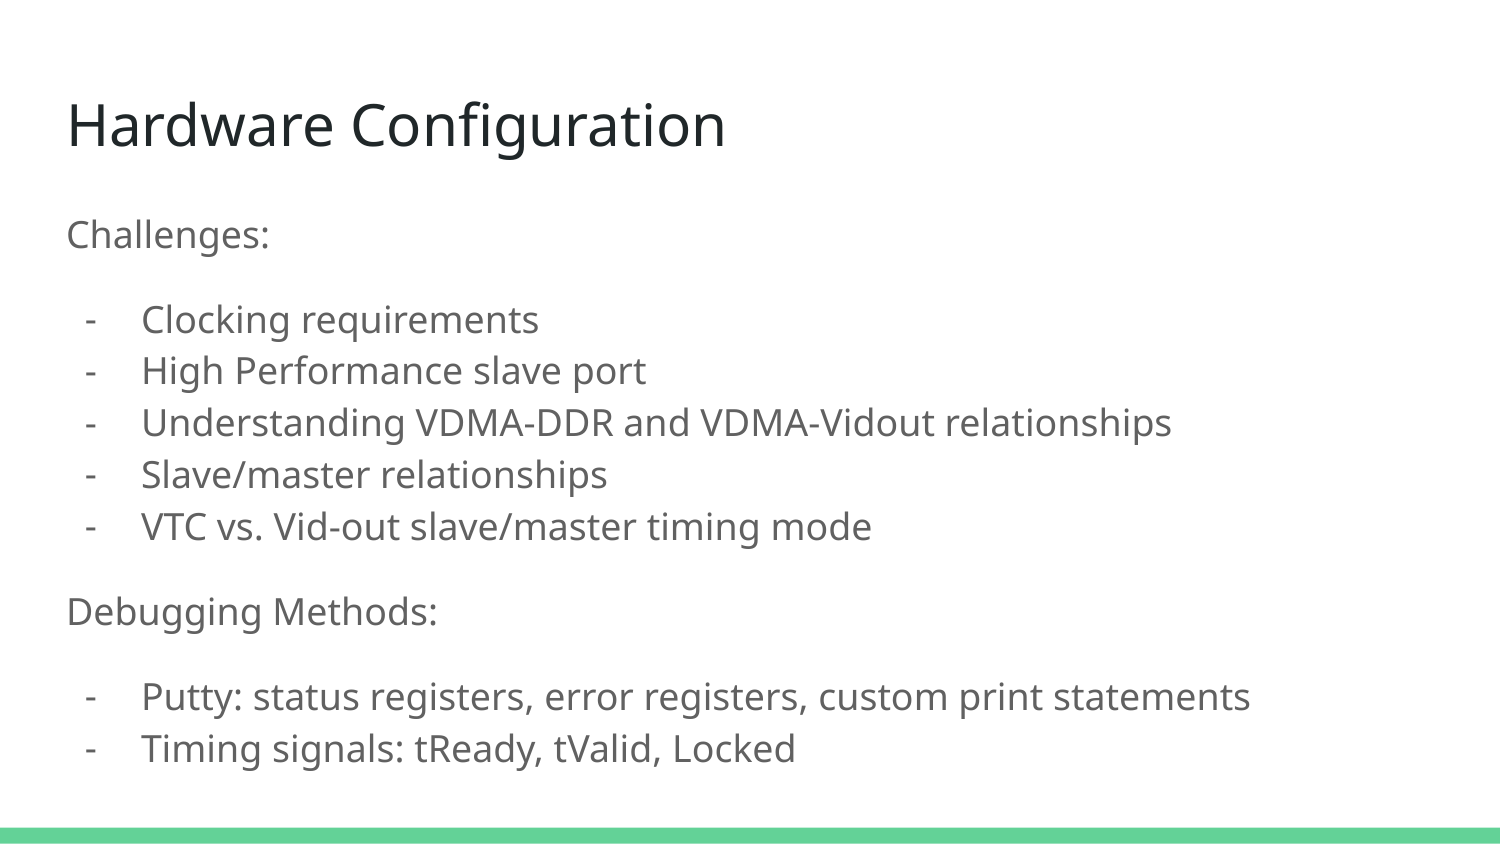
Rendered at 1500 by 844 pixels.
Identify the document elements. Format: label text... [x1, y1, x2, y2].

title Hardware Configuration [51, 72, 1449, 167]
list Challenges: Clocking requirements High Performance slave port Understanding VDMA-DDR and VDMA-Vidout relationships Slave/master relationships VTC vs. Vid-out slave/master timing mode Debugging Methods: Putty: status registers, error registers, custom print statements Timing signals: tReady, tValid, Locked [51, 189, 1449, 750]
